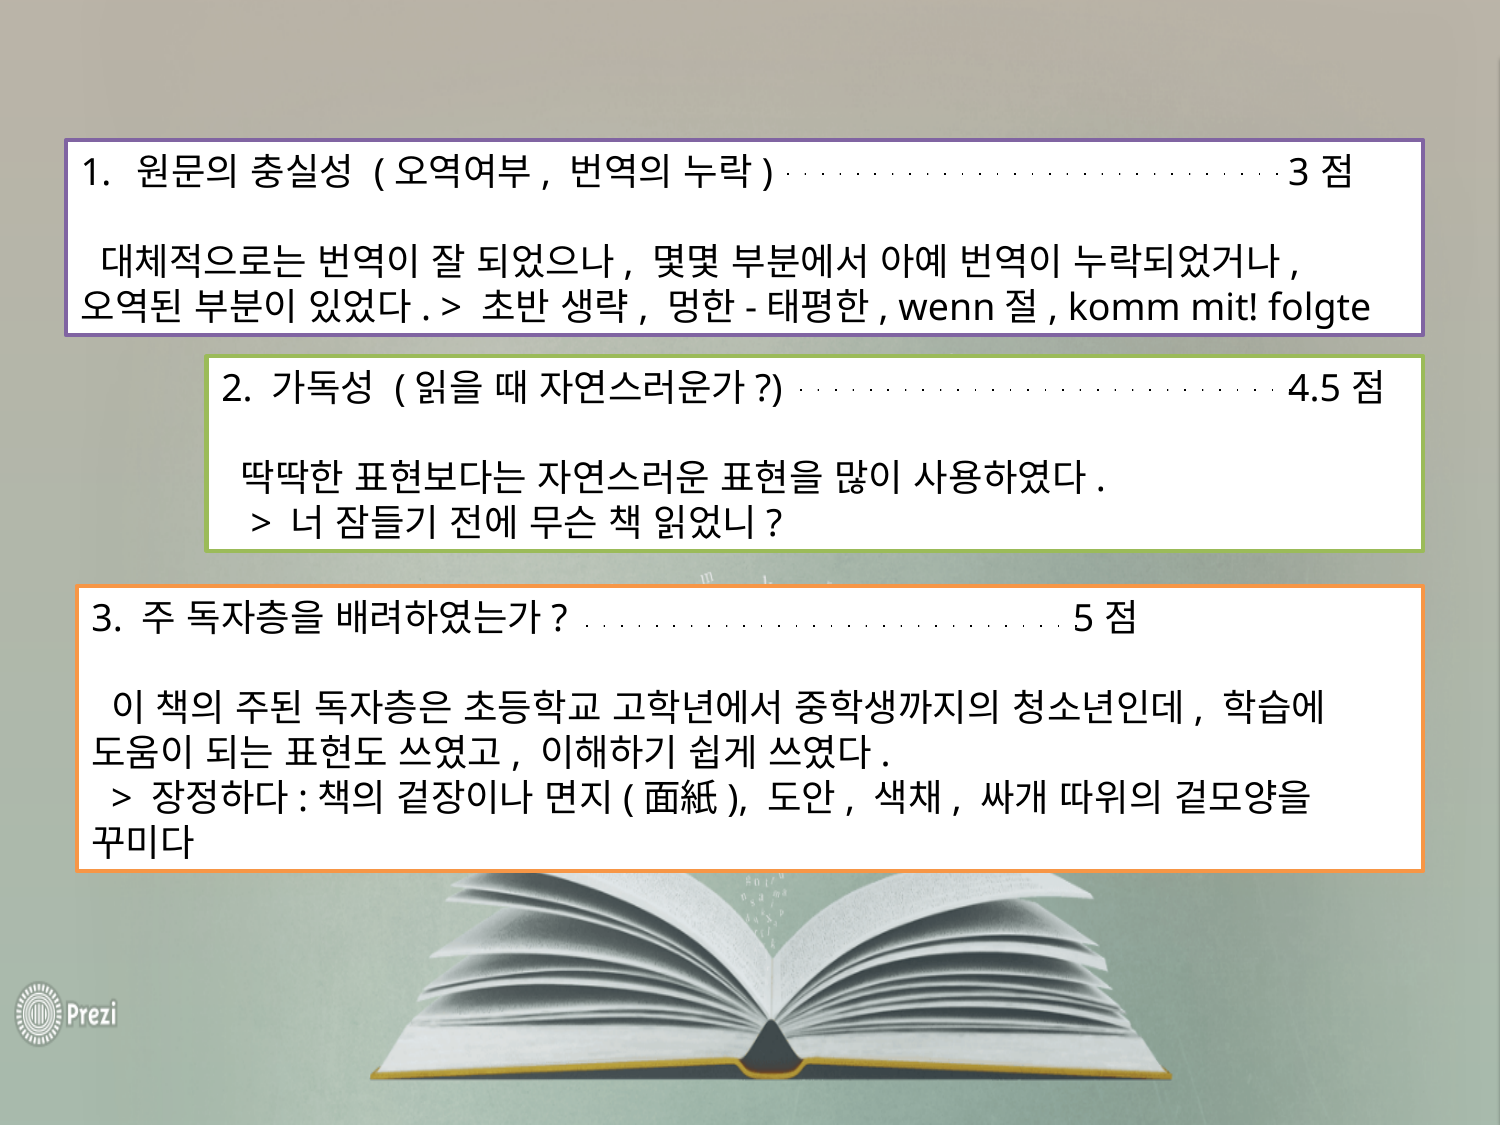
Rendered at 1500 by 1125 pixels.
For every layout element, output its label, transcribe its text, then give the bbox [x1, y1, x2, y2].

picture [0, 0, 1500, 1125]
text_box 2. 가독성 (읽을 때 자연스러운가?) 4.5점 딱딱한 표현보다는 자연스러운 표현을 많이 사용하였다. > 너 잠들기 전에 무슨 책 읽었니? [204, 354, 1425, 553]
text_box 원문의 충실성 (오역여부, 번역의 누락) 3점 대체적으로는 번역이 잘 되었으나, 몇몇 부분에서 아예 번역이 누락되었거나, 오역된 부분이 있었다. > 초반 생략, 멍한-태평한, wenn절, komm mit! folgte [64, 138, 1425, 337]
text_box 3. 주 독자층을 배려하였는가? 5점 이 책의 주된 독자층은 초등학교 고학년에서 중학생까지의 청소년인데, 학습에 도움이 되는 표현도 쓰였고, 이해하기 쉽게 쓰였다. > 장정하다:책의 겉장이나 면지(面紙), 도안, 색채, 싸개 따위의 겉모양을 꾸미다 [75, 584, 1425, 873]
